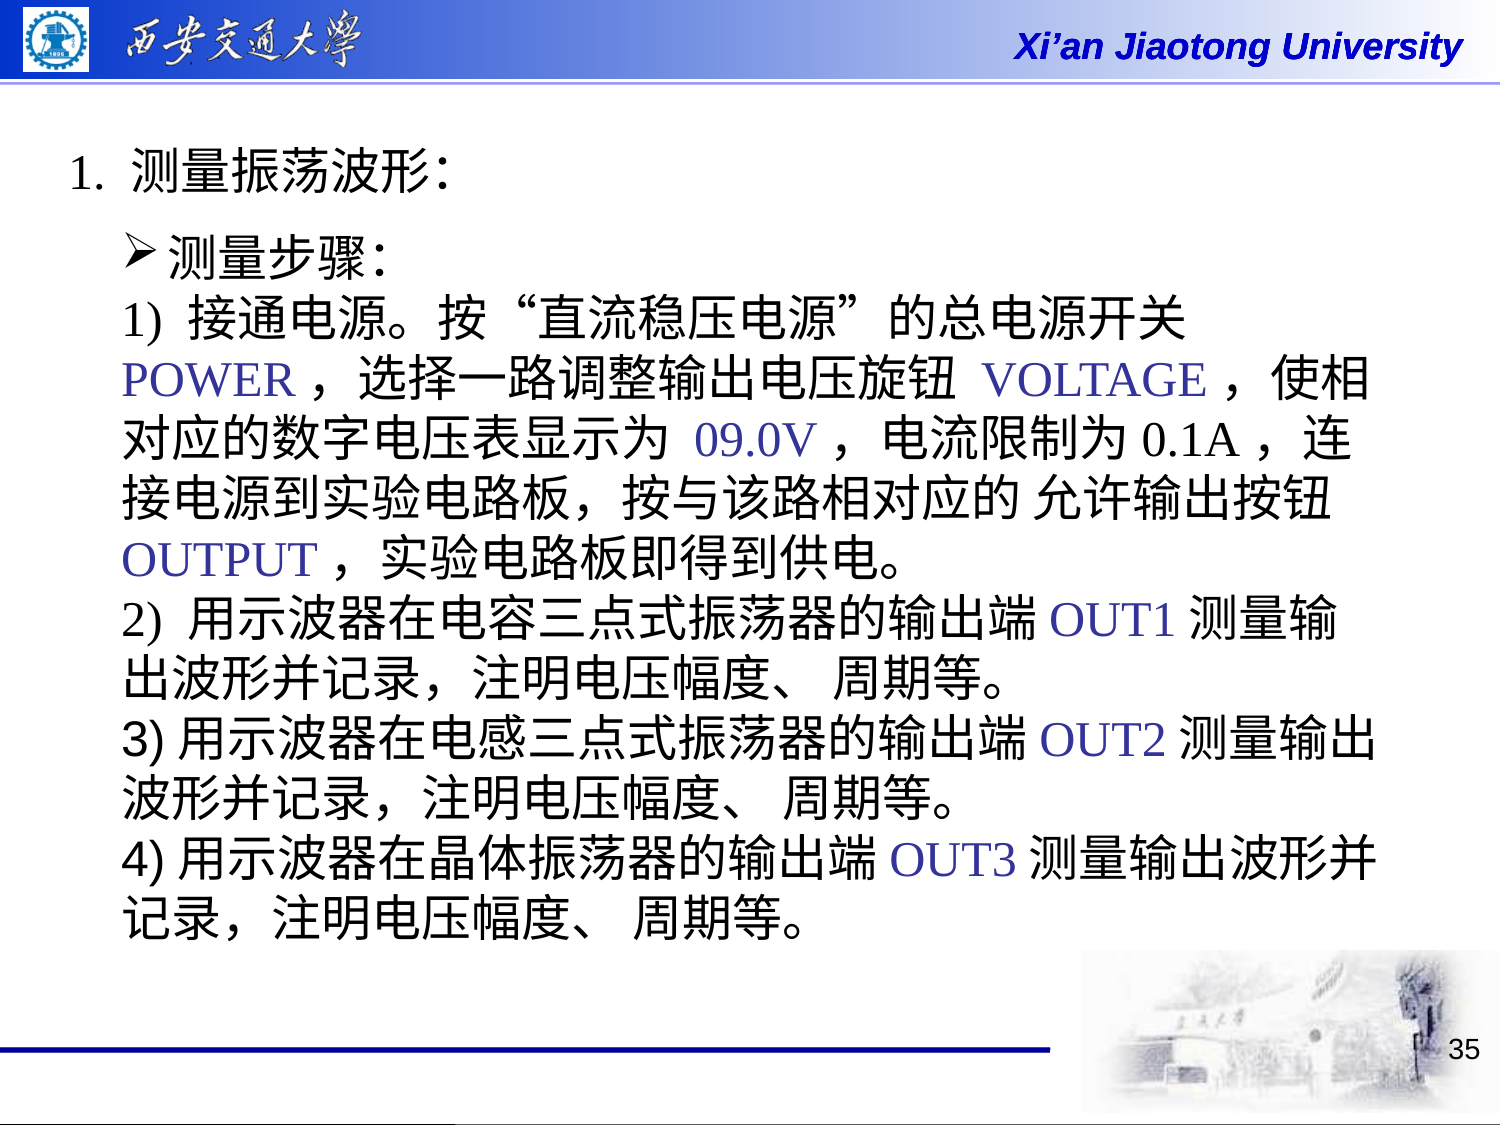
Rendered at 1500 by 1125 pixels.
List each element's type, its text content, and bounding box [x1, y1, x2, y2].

list 1. 测量振荡波形： [53, 101, 1164, 204]
picture [125, 10, 363, 67]
picture [1081, 950, 1500, 1113]
slide_number 35 [1145, 1022, 1496, 1101]
picture [23, 7, 89, 72]
text_box 测量步骤： 1) 接通电源。按“直流稳压电源”的总电源开关POWER，选择一路调整输出电压旋钮 VOLTAGE，使相对应的数字电压表显示为 09.0V，电流限制为0.1A，连接电源到实验电路板，按与该路相对应的 允许输出按钮OUTPUT，实验电路板即得到供电。 2) 用示波器在电容三点式振荡器的输出端OUT1测量输出波形并记录，注明电压幅度、 周期等。 3)用示波器在电感三点式振荡器的输出端OUT2测量输出波形并记录，注明电压幅度、 周期等。 4)用示波器在晶体振荡器的输出端OUT3测量输出波形并记录，注明电压幅度、 周期等。 [106, 219, 1394, 1015]
